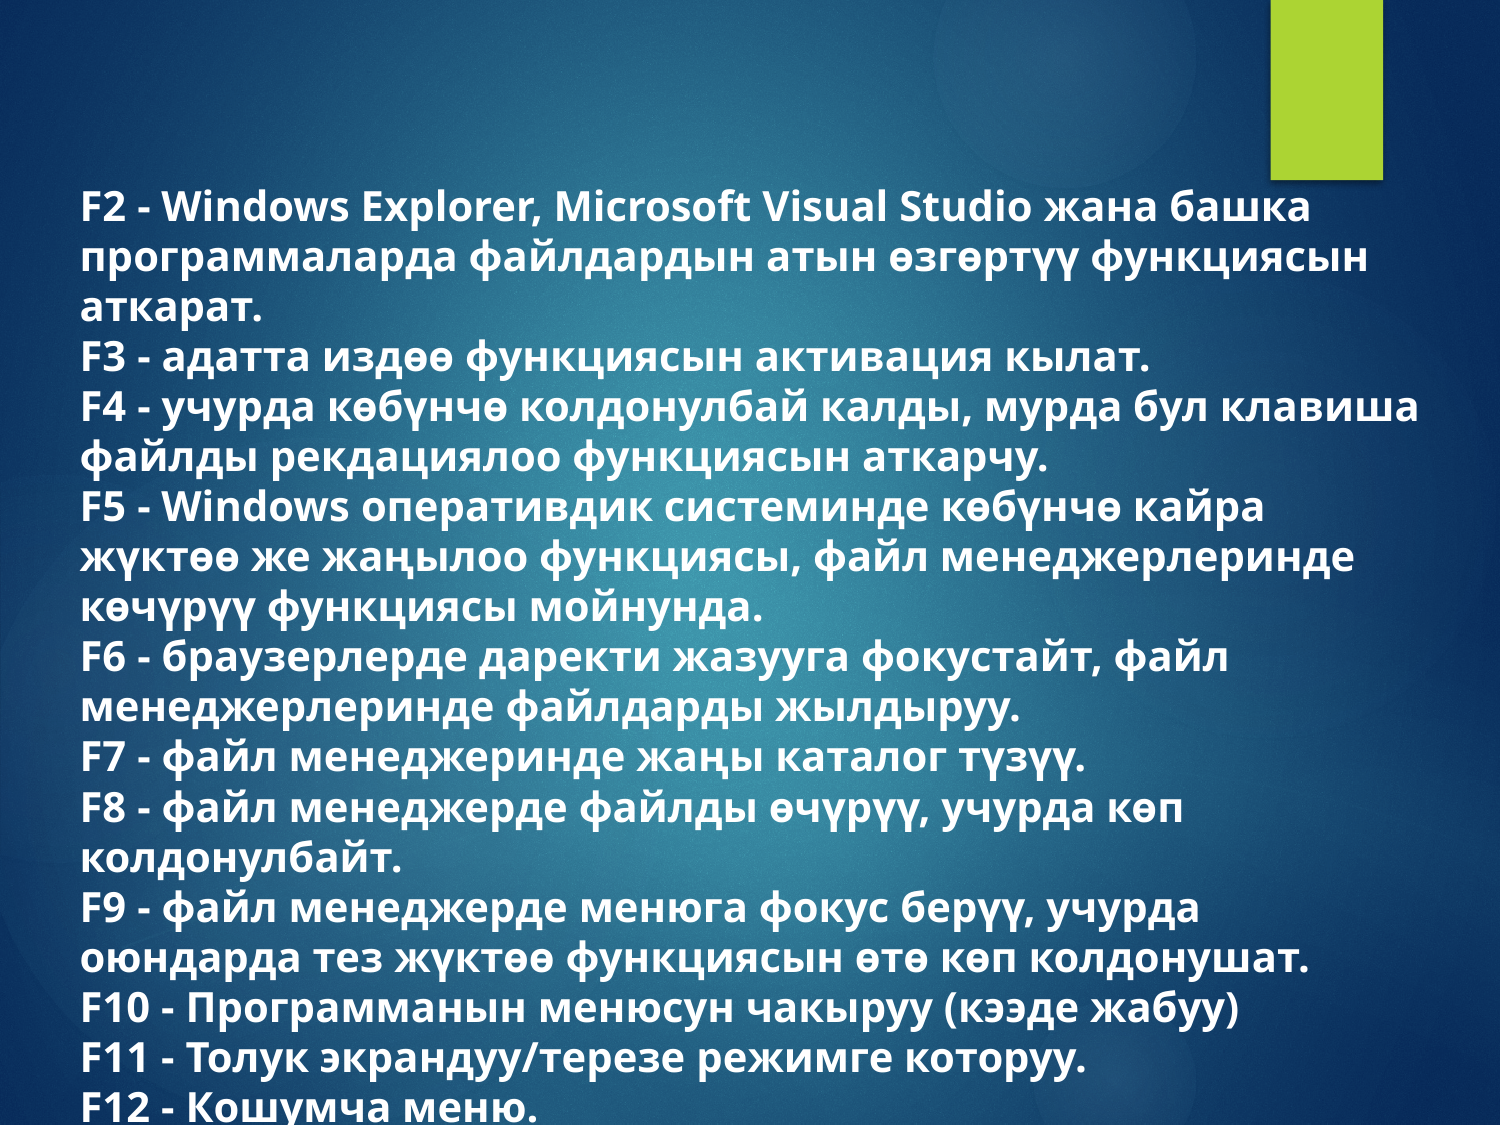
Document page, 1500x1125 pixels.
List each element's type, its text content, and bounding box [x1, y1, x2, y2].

text_box F2 - Windows Explorer, Microsoft Visual Studio жана башка программаларда файлдардын атын өзгөртүү функциясын аткарат. F3 - адатта издөө функциясын активация кылат. F4 - учурда көбүнчө колдонулбай калды, мурда бул клавиша файлды рекдациялоо функциясын аткарчу. F5 - Windows оперативдик системинде көбүнчө кайра жүктөө же жаңылоо функциясы, файл менеджерлеринде көчүрүү функциясы мойнунда. F6 - браузерлерде даректи жазууга фокустайт, файл менеджерлеринде файлдарды жылдыруу. F7 - файл менеджеринде жаңы каталог түзүү. F8 - файл менеджерде файлды өчүрүү, учурда көп колдонулбайт. F9 - файл менеджерде менюга фокус берүү, учурда оюндарда тез жүктөө функциясын өтө көп колдонушат. F10 - Программанын менюсун чакыруу (кээде жабуу) F11 - Толук экрандуу/терезе режимге которуу. F12 - Кошумча меню. [64, 172, 1447, 1125]
